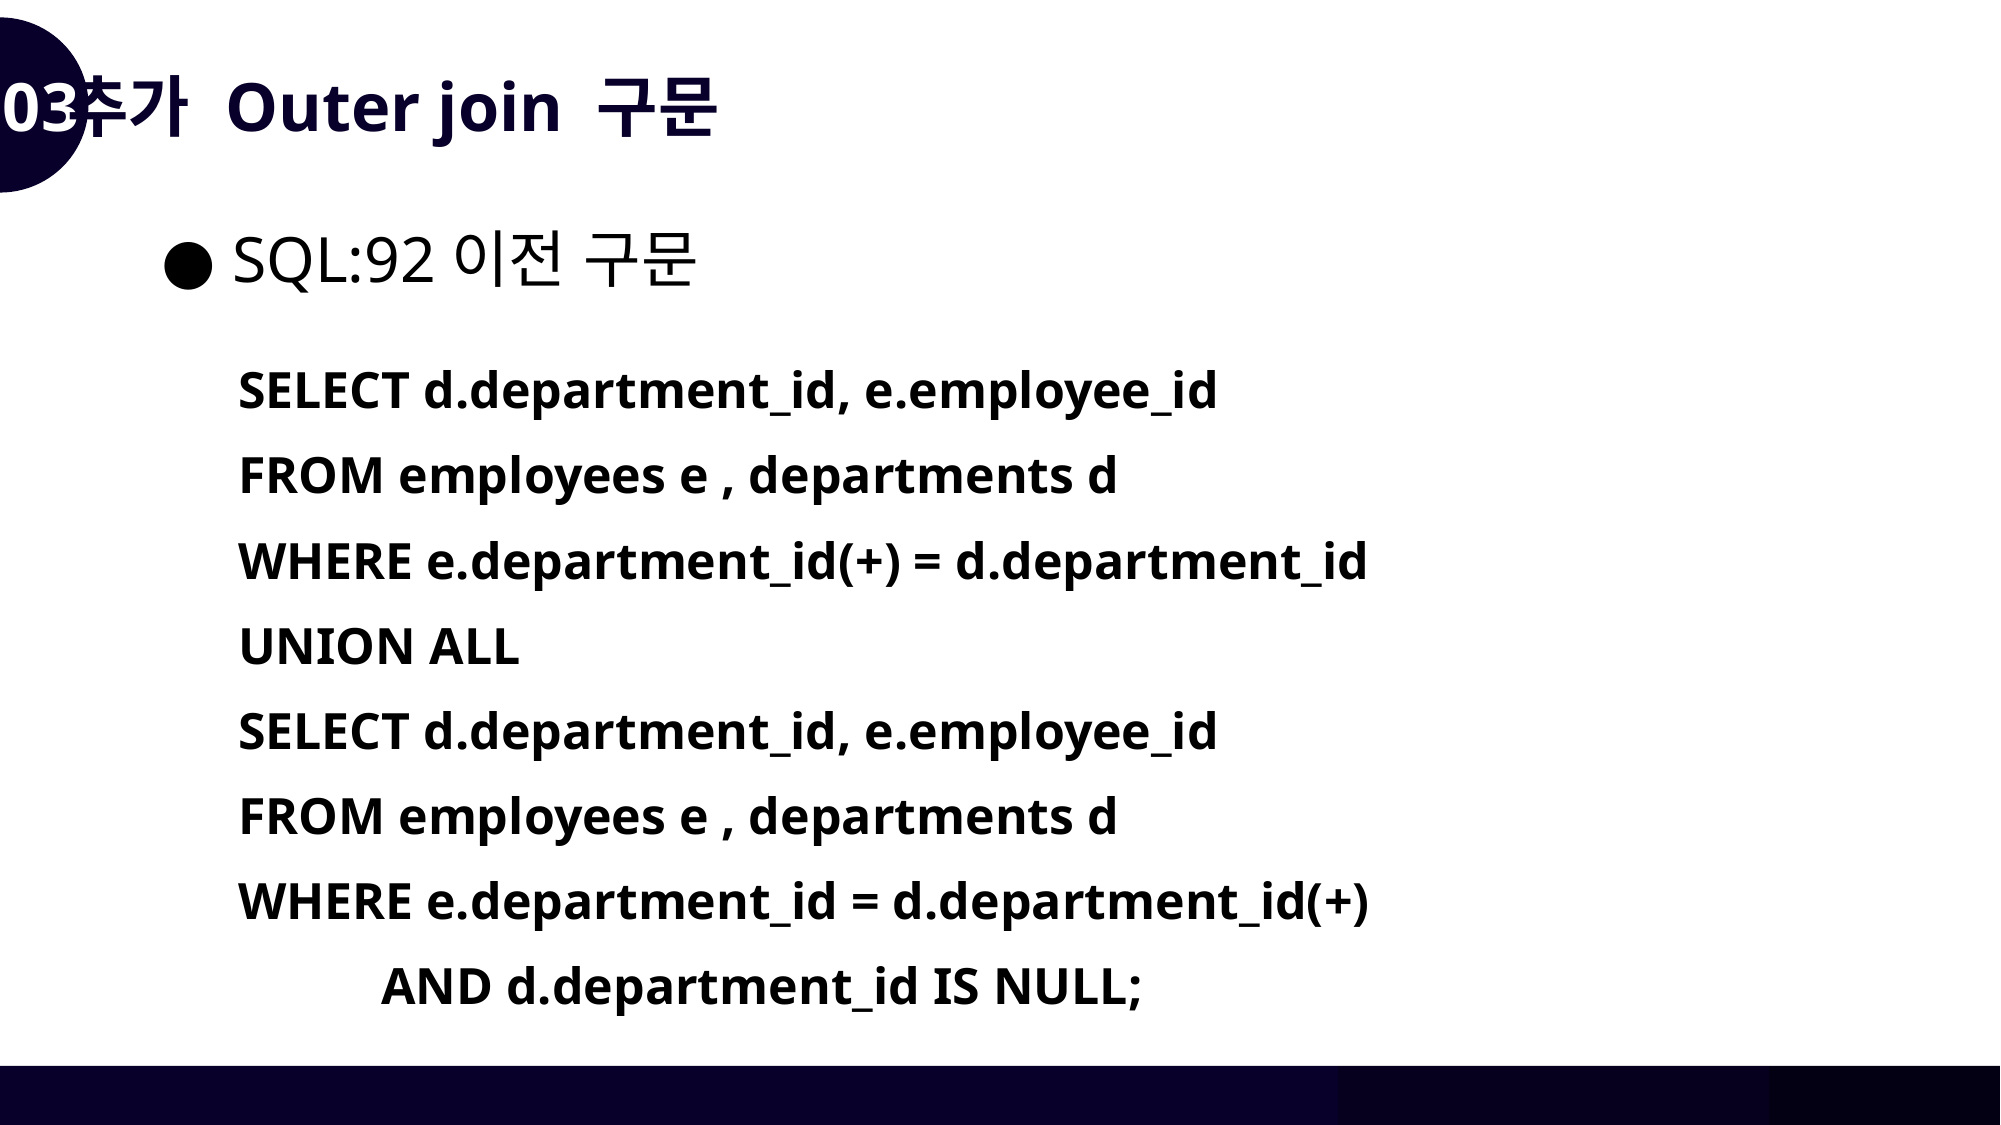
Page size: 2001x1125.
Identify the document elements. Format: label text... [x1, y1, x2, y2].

text_box ● SQL:92이전 구문 [146, 213, 754, 303]
text_box 추가 Outer join 구문 [52, 56, 735, 152]
text_box SELECT d.department_id, e.employee_id FROM employees e , departments d WHERE e.department_id(+) = d.department_id UNION ALL SELECT d.department_id, e.employee_id FROM employees e , departments d WHERE e.department_id = d.department_id(+) AND d.department_id IS NULL; [223, 351, 1667, 1022]
text_box 03 [0, 56, 52, 152]
